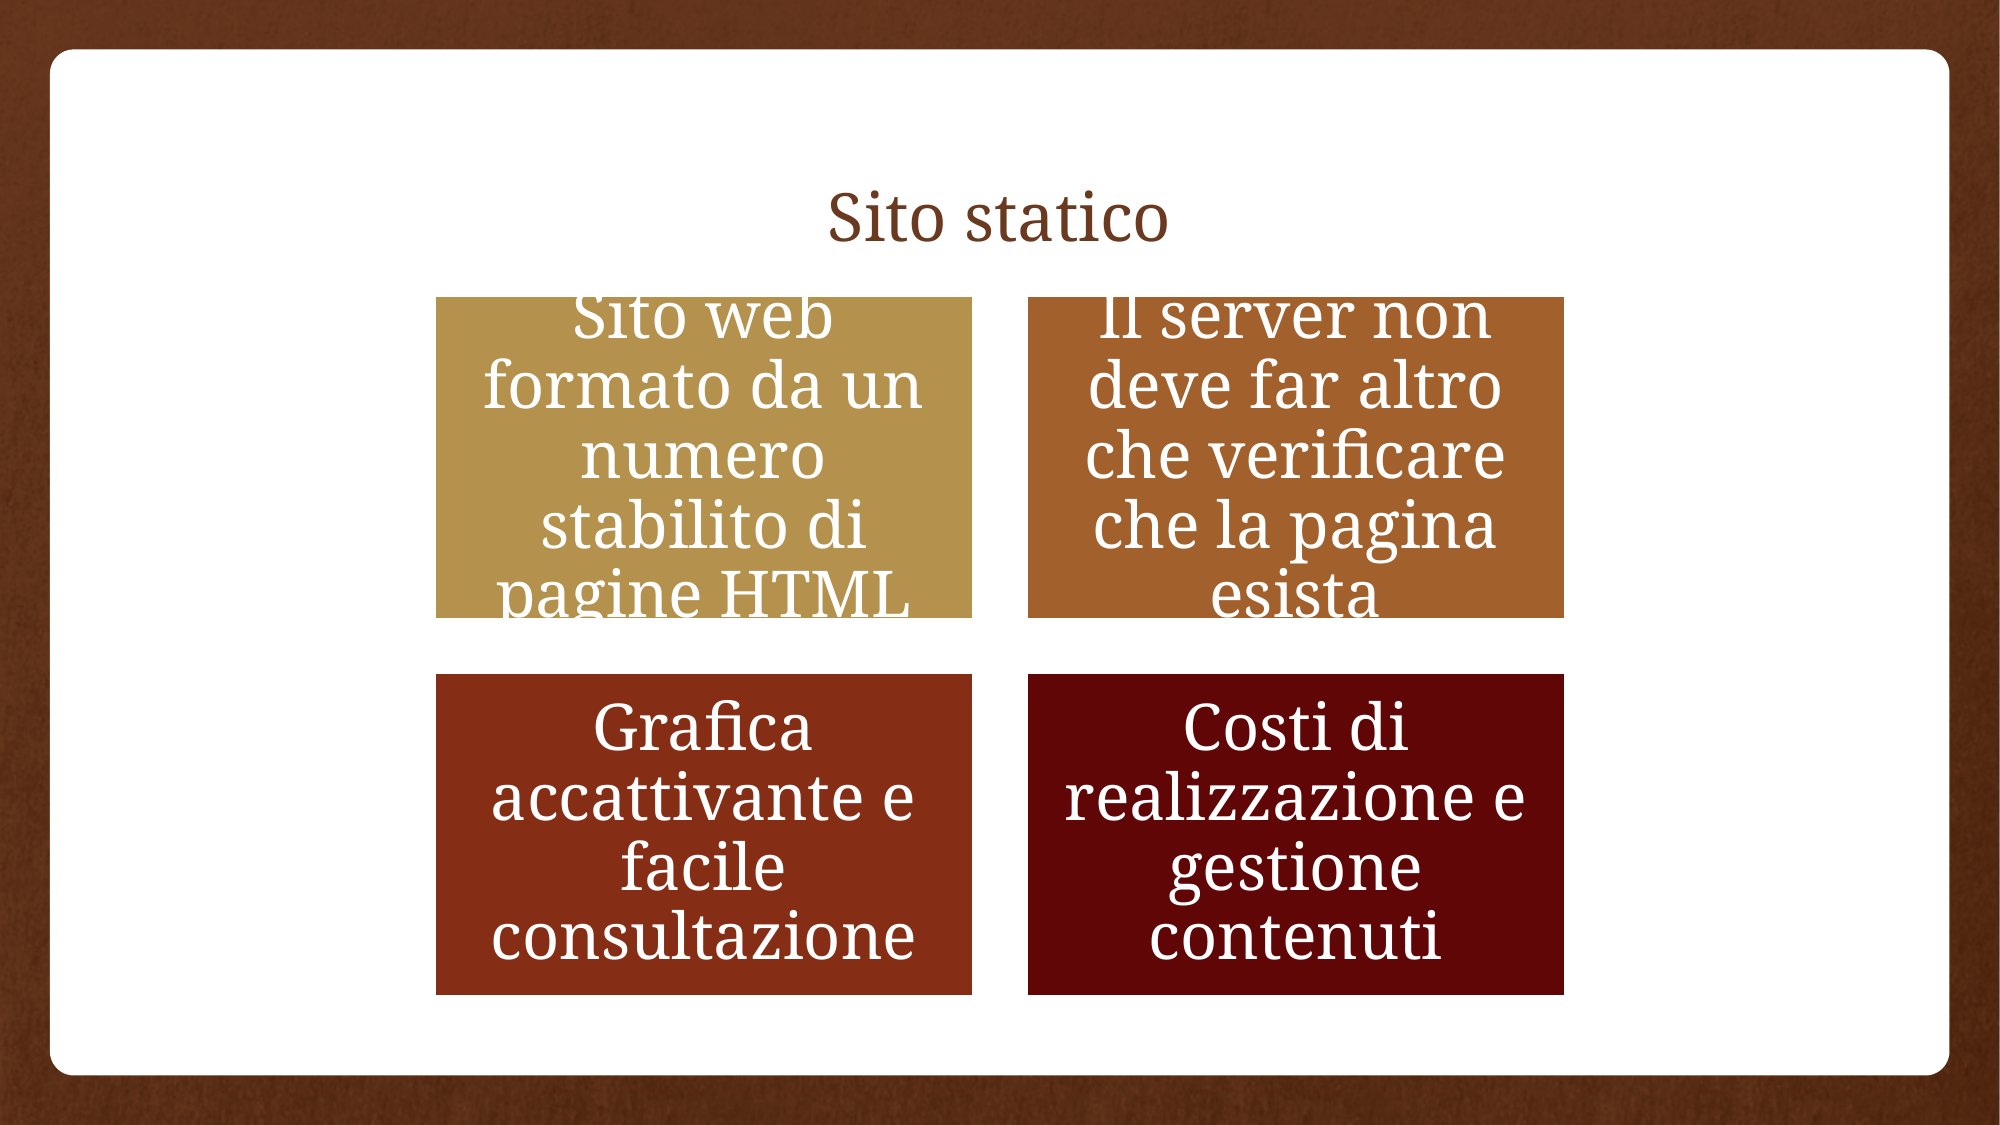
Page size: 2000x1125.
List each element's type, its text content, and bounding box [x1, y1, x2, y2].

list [199, 295, 1800, 996]
title Sito statico [199, 70, 1800, 263]
